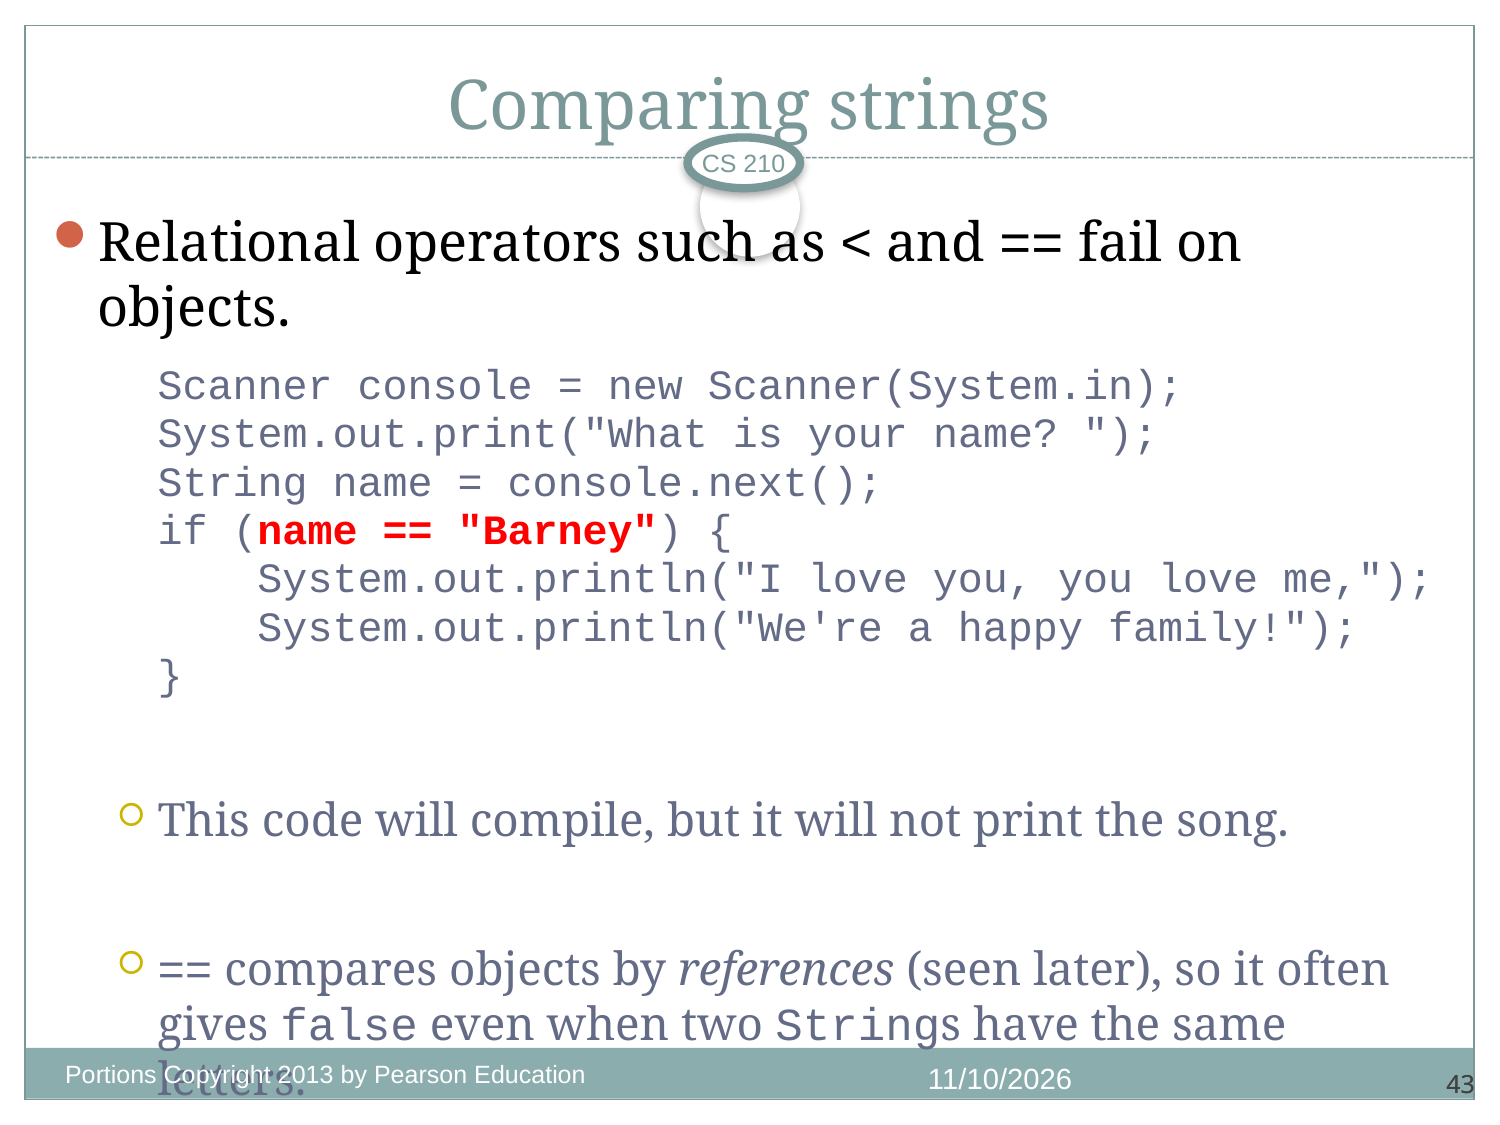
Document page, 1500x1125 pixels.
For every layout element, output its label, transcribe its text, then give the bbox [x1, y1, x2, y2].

title Comparing strings [49, 37, 1450, 144]
list Relational operators such as < and == fail on objects. Scanner console = new Scanner(System.in); System.out.print("What is your name? "); String name = console.next(); if (name == "Barney") { System.out.println("I love you, you love me,"); System.out.println("We're a happy family!"); } This code will compile, but it will not print the song. == compares objects by references (seen later), so it often gives false even when two Strings have the same letters. [37, 200, 1463, 1038]
slide_number CS 210 [675, 137, 813, 188]
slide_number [837, 1052, 1088, 1113]
footer Portions Copyright 2013 by Pearson Education [50, 1051, 663, 1112]
